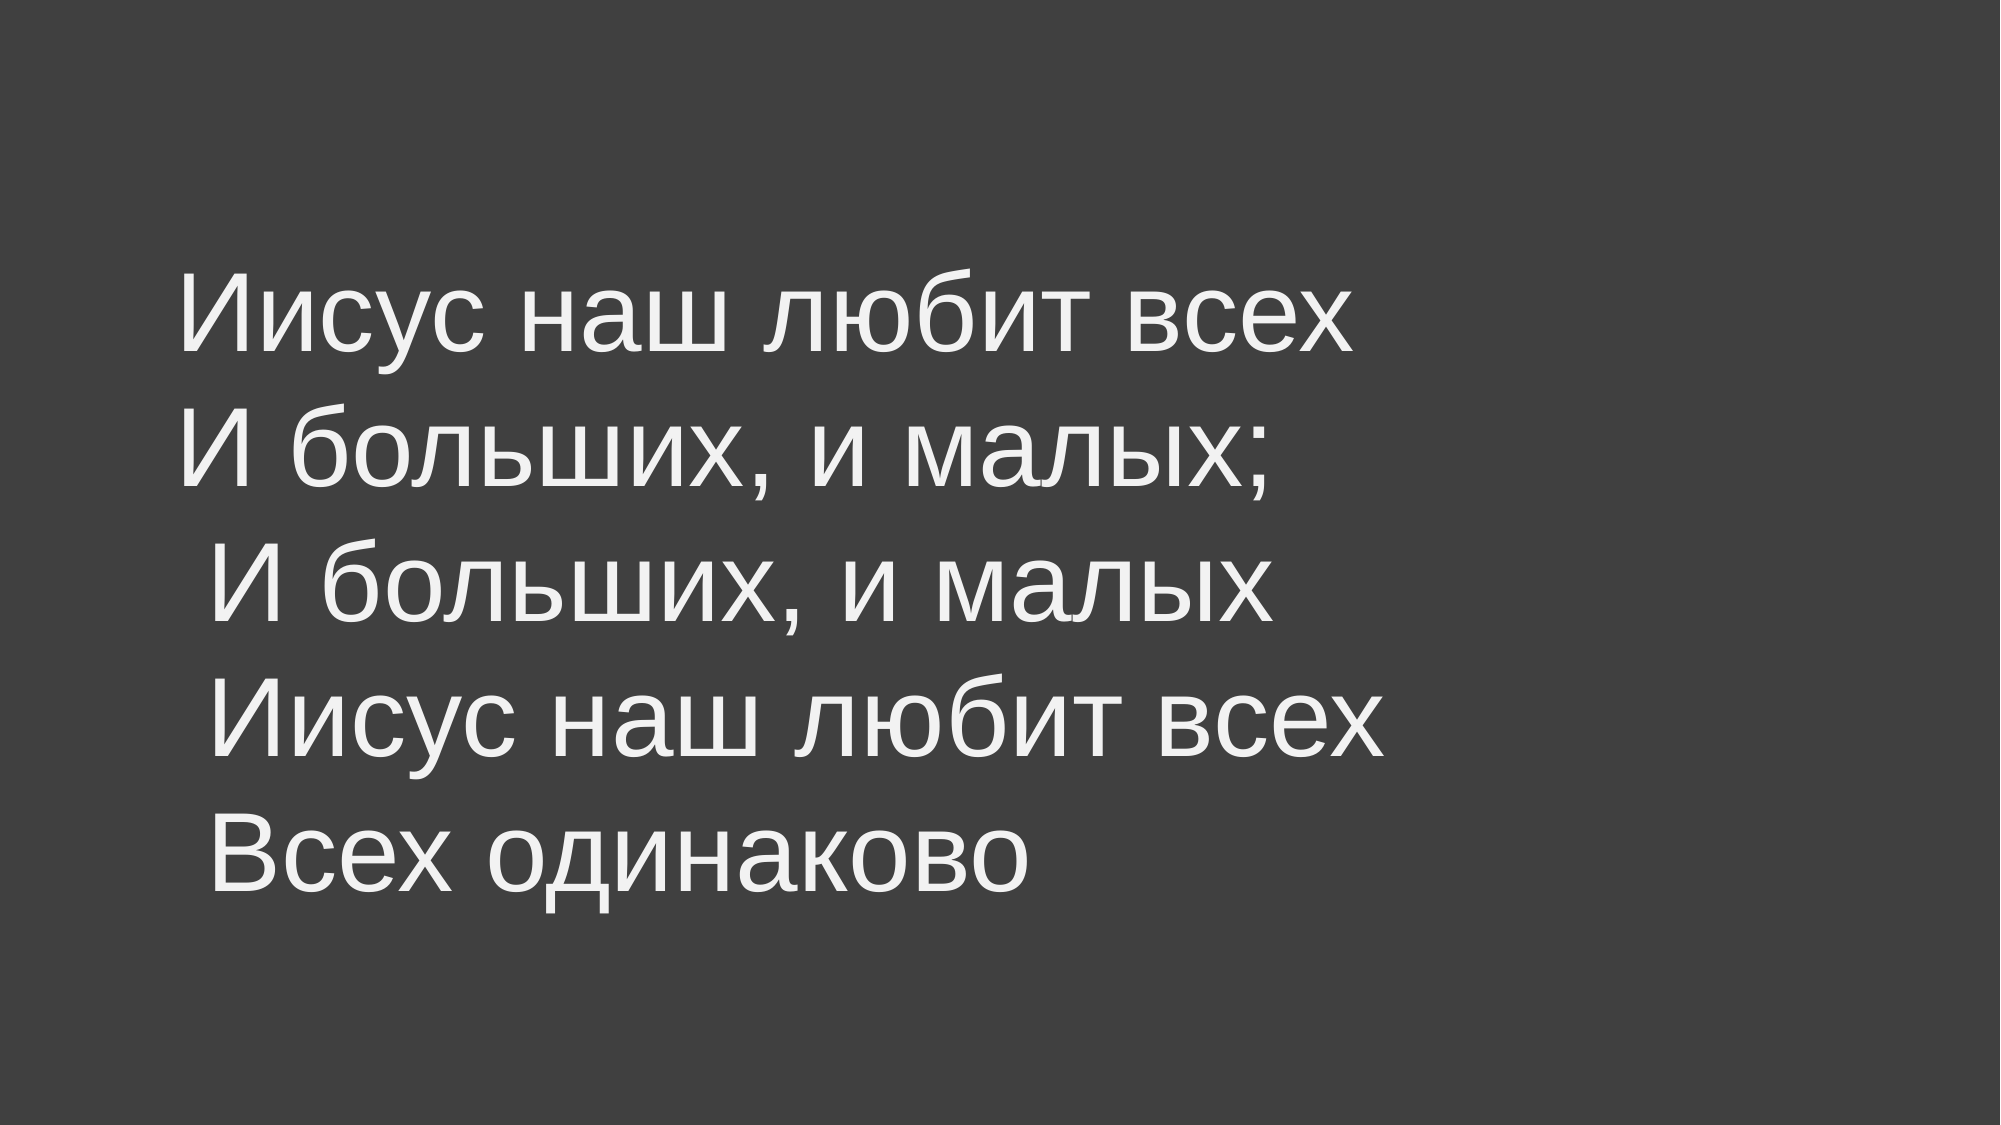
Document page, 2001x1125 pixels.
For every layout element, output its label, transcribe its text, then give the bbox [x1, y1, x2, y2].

title Иисус наш любит всех И больших, и малых; И больших, и малых Иисус наш любит всех Всех одинаково [160, 96, 1878, 1035]
